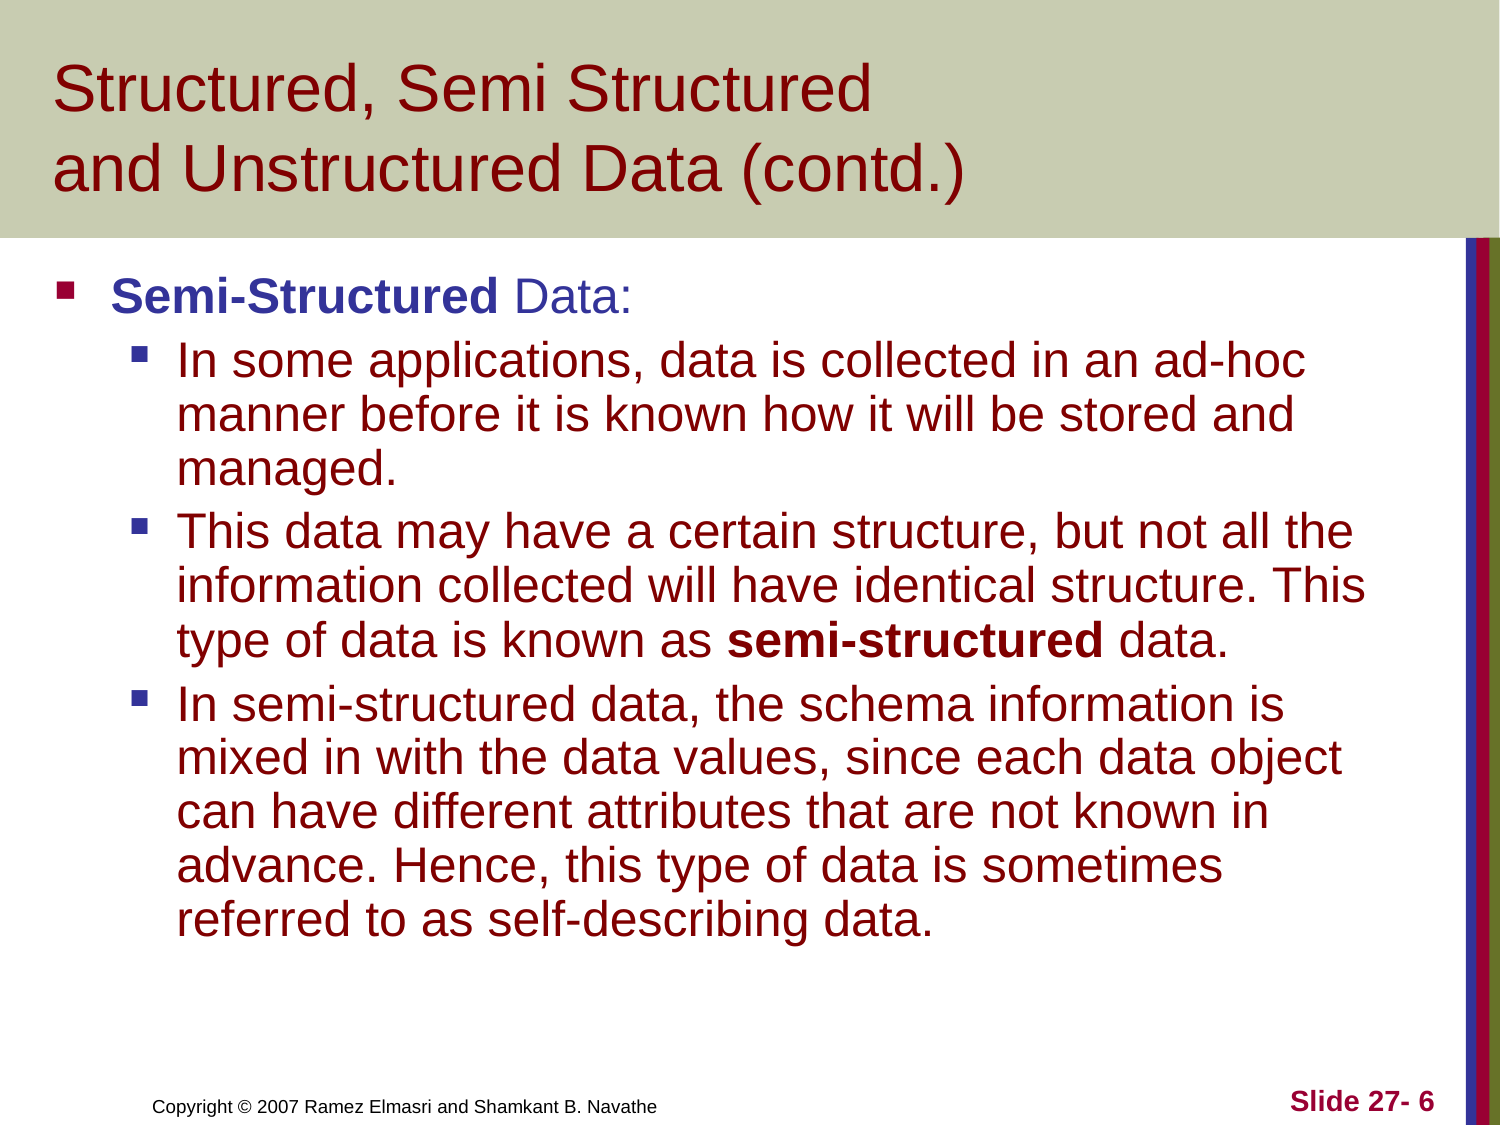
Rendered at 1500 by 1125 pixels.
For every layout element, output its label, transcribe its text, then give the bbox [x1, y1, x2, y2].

title Structured, Semi Structured and Unstructured Data (contd.) [37, 49, 1317, 213]
slide_number Slide 27- 6 [1137, 1050, 1450, 1125]
list Semi-Structured Data: In some applications, data is collected in an ad-hoc manner before it is known how it will be stored and managed. This data may have a certain structure, but not all the information collected will have identical structure. This type of data is known as semi-structured data. In semi-structured data, the schema information is mixed in with the data values, since each data object can have different attributes that are not known in advance. Hence, this type of data is sometimes referred to as self-describing data. [39, 262, 1400, 1013]
